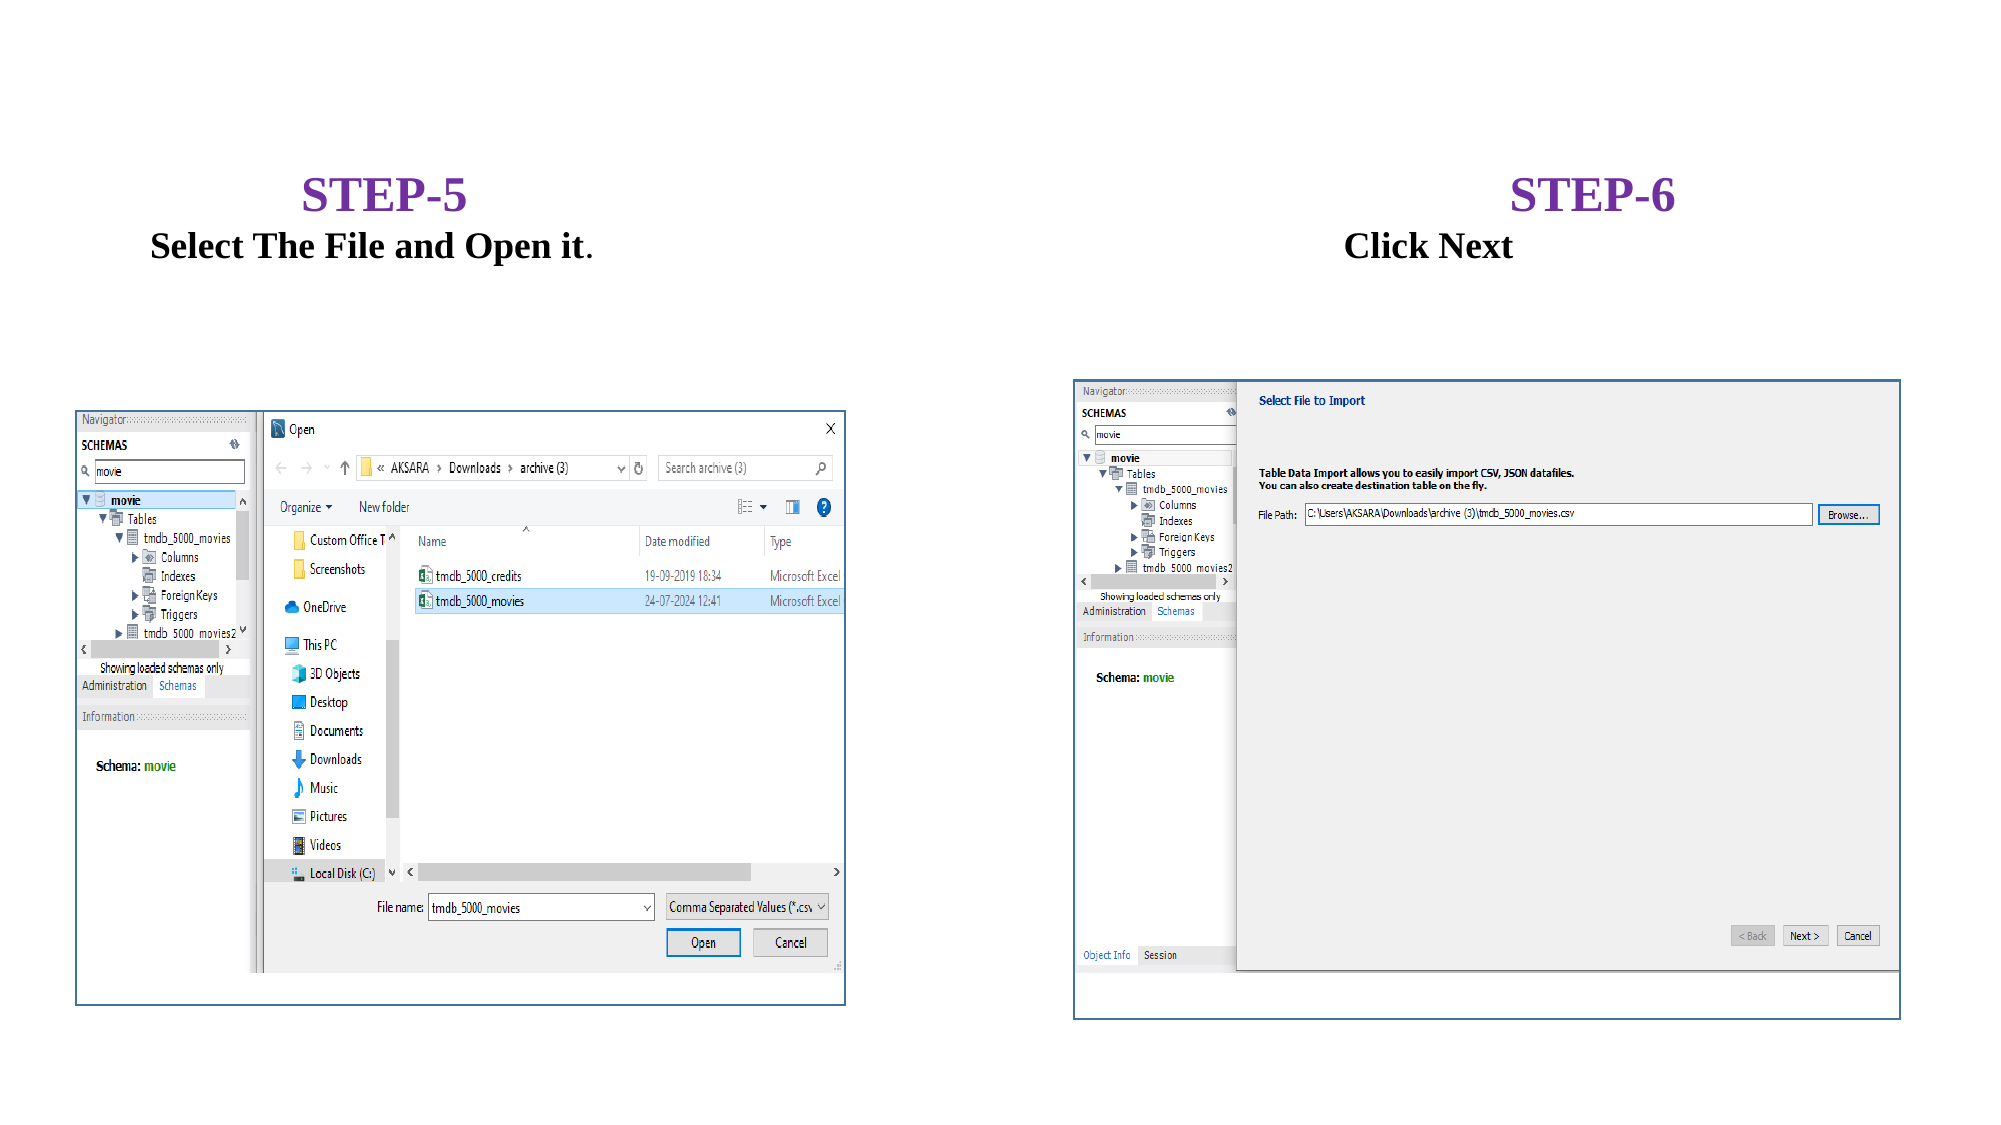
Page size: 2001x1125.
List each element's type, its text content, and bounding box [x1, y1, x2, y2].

text_box STEP-6 Click Next [1328, 153, 1857, 274]
text_box STEP-5 Select The File and Open it. [135, 153, 634, 274]
text_box [1073, 379, 1901, 1020]
picture [75, 410, 845, 973]
picture [1074, 380, 1901, 973]
text_box [75, 410, 846, 1006]
